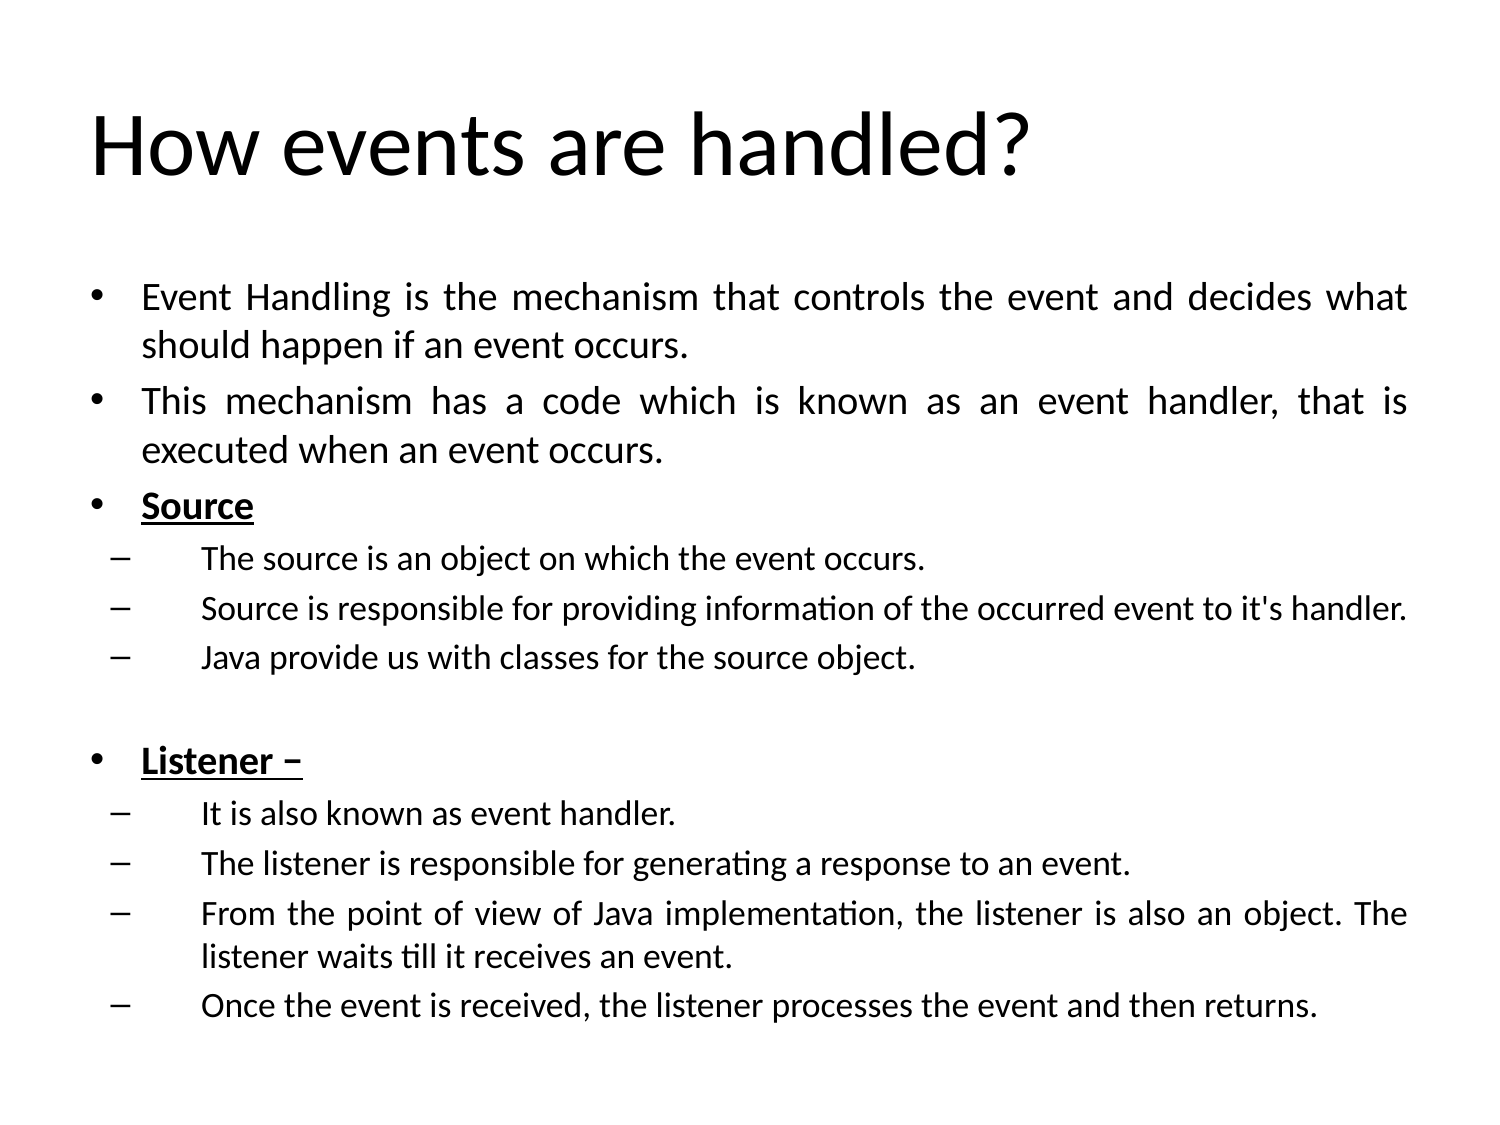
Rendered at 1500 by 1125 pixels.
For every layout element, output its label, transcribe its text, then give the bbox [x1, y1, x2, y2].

title How events are handled? [75, 45, 1425, 233]
list Event Handling is the mechanism that controls the event and decides what should happen if an event occurs. This mechanism has a code which is known as an event handler, that is executed when an event occurs. Source The source is an object on which the event occurs. Source is responsible for providing information of the occurred event to it's handler. Java provide us with classes for the source object. Listener − It is also known as event handler. The listener is responsible for generating a response to an event. From the point of view of Java implementation, the listener is also an object. The listener waits till it receives an event. Once the event is received, the listener processes the event and then returns. [75, 262, 1425, 1063]
